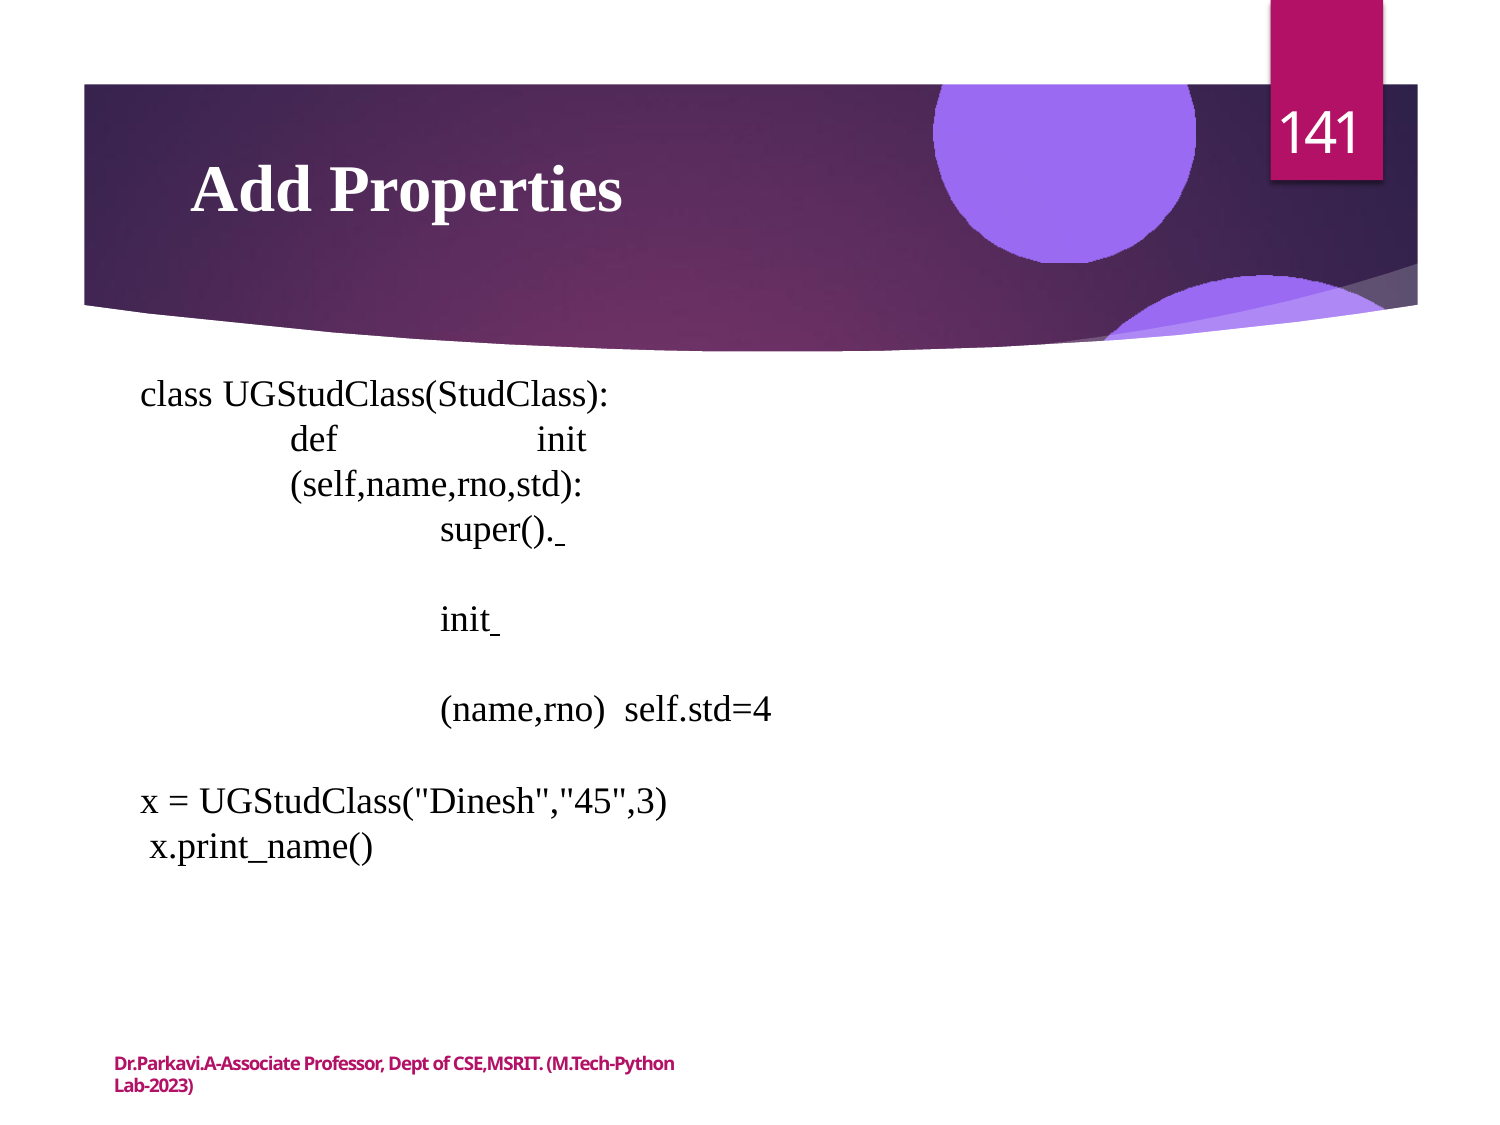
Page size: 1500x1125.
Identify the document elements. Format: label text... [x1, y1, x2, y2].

title Add Properties [188, 142, 627, 333]
text_box class UGStudClass(StudClass): def init (self,name,rno,std): super(). init (name,rno) self.std=4 x = UGStudClass("Dinesh","45",3) x.print_name() [137, 366, 849, 866]
text_box 141 [1274, 93, 1376, 166]
slide_number Dr.Parkavi.A-Associate Professor, Dept of CSE,MSRIT. (M.Tech-Python Lab-2023) [111, 1049, 698, 1125]
picture [85, 0, 1417, 351]
